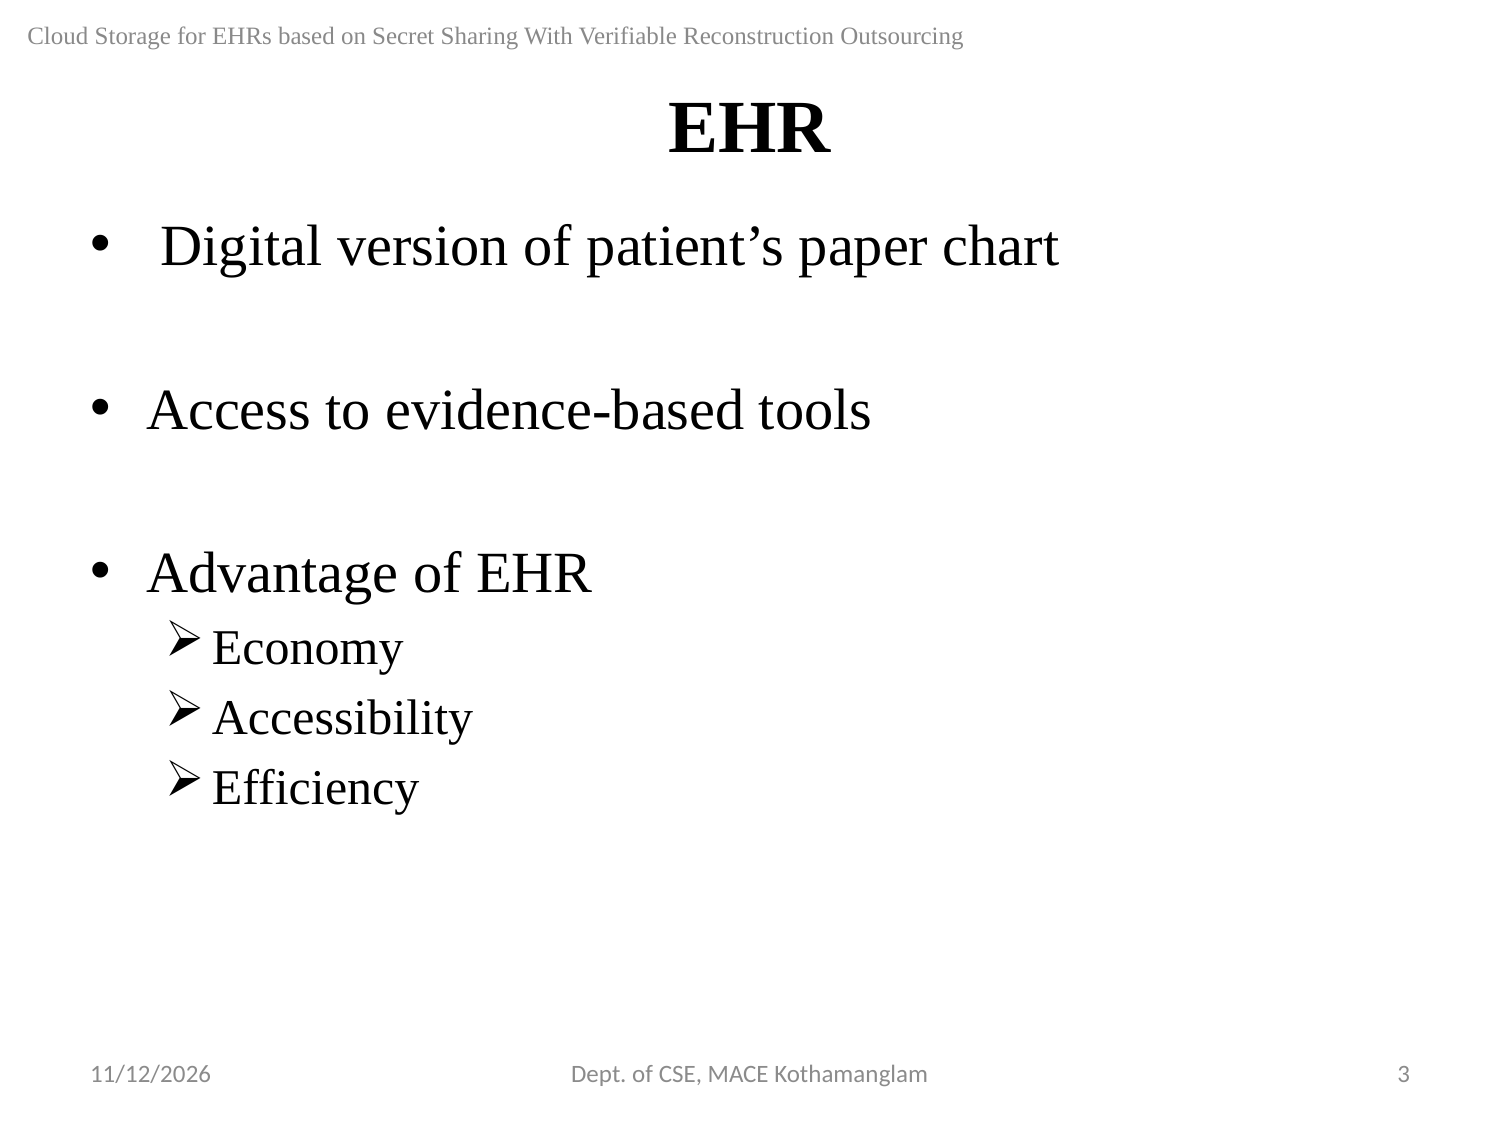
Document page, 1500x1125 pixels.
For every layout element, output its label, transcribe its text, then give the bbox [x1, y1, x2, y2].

list Digital version of patient’s paper chart Access to evidence-based tools Advantage of EHR Economy Accessibility Efficiency [75, 200, 1425, 1005]
slide_number 3 [1074, 1042, 1425, 1103]
title EHR [75, 45, 1425, 200]
text_box Cloud Storage for EHRs based on Secret Sharing With Verifiable Reconstruction Outsourcing [12, 12, 1263, 58]
footer Dept. of CSE, MACE Kothamanglam [512, 1042, 988, 1103]
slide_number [75, 1042, 425, 1103]
